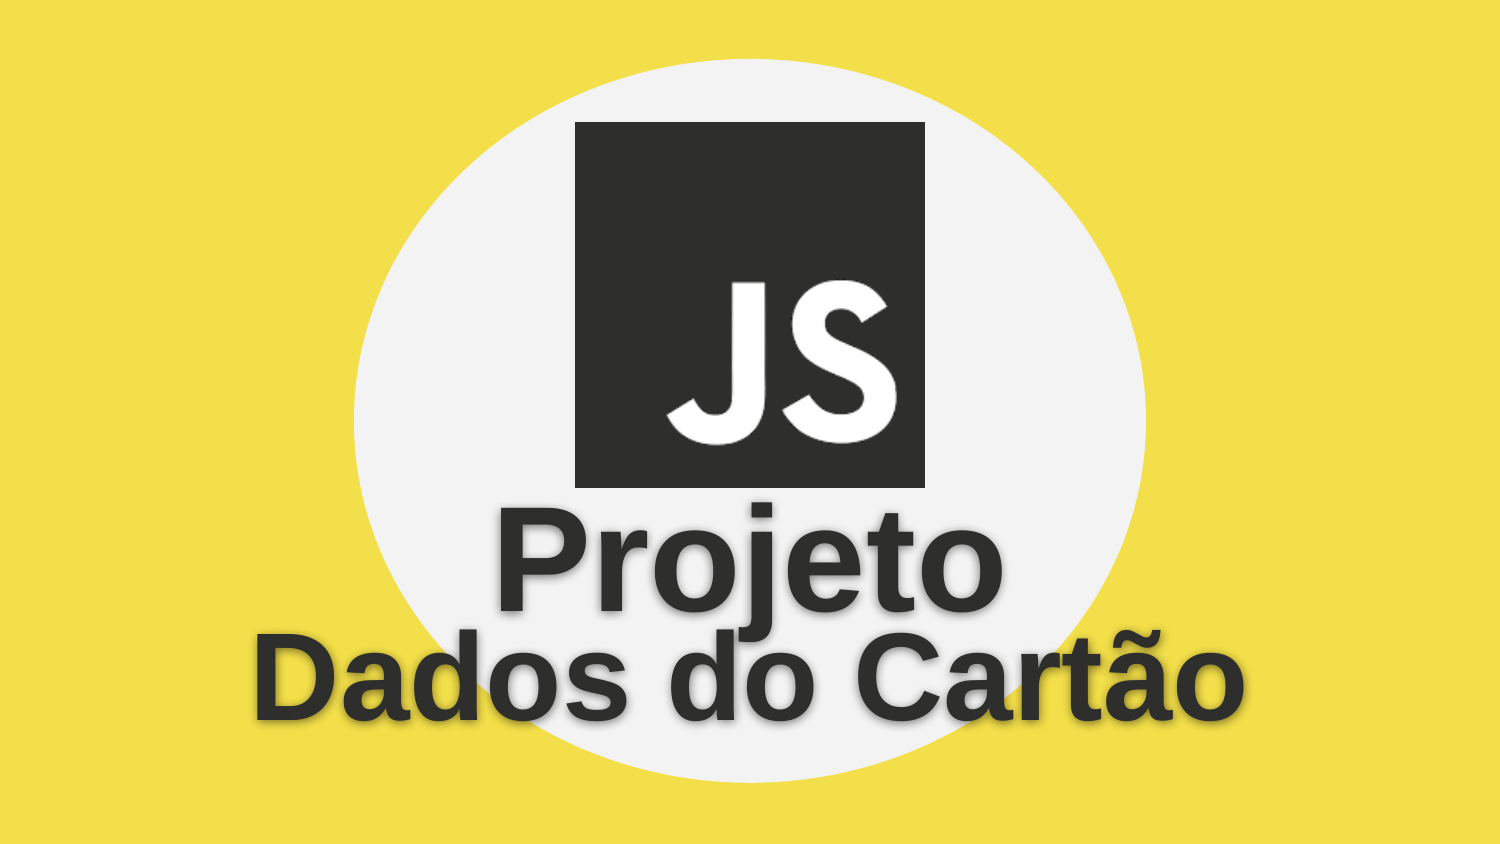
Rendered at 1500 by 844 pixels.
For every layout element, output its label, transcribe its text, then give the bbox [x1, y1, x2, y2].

text_box [353, 58, 1147, 491]
picture [575, 122, 925, 489]
text_box [645, 770, 855, 783]
text_box Projeto Dados do Cartão [128, 495, 1372, 760]
